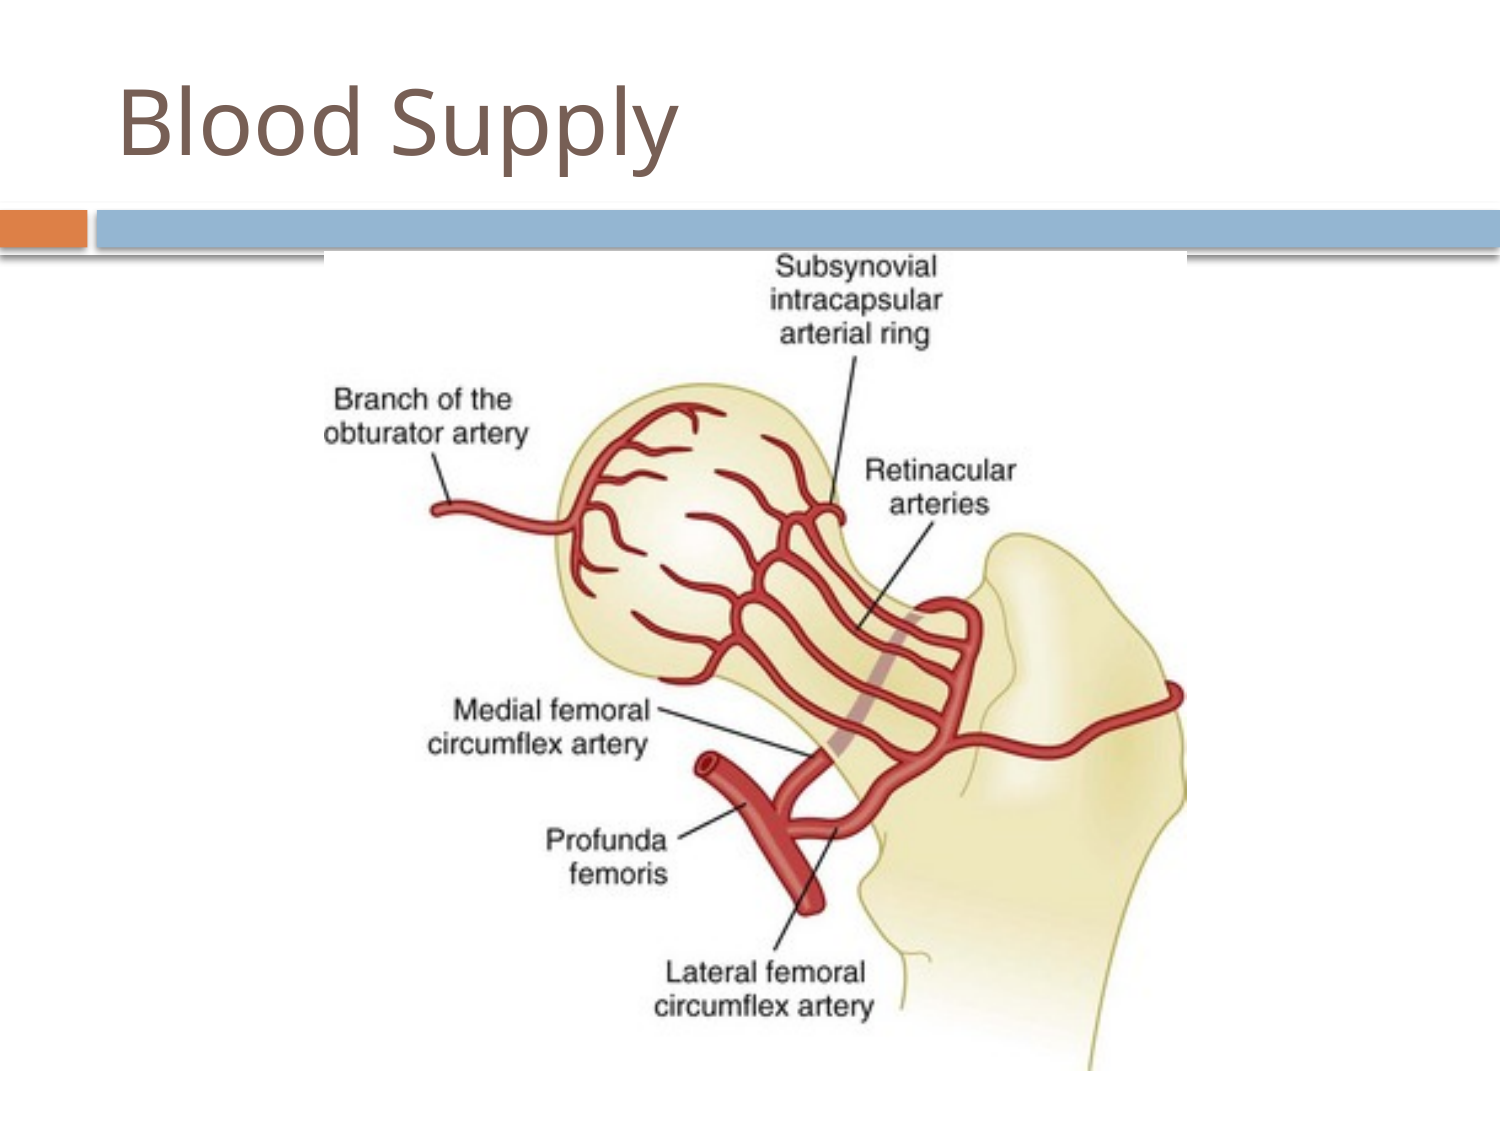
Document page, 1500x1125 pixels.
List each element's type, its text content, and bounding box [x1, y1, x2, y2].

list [324, 250, 1187, 1071]
title Blood Supply [100, 37, 1438, 200]
